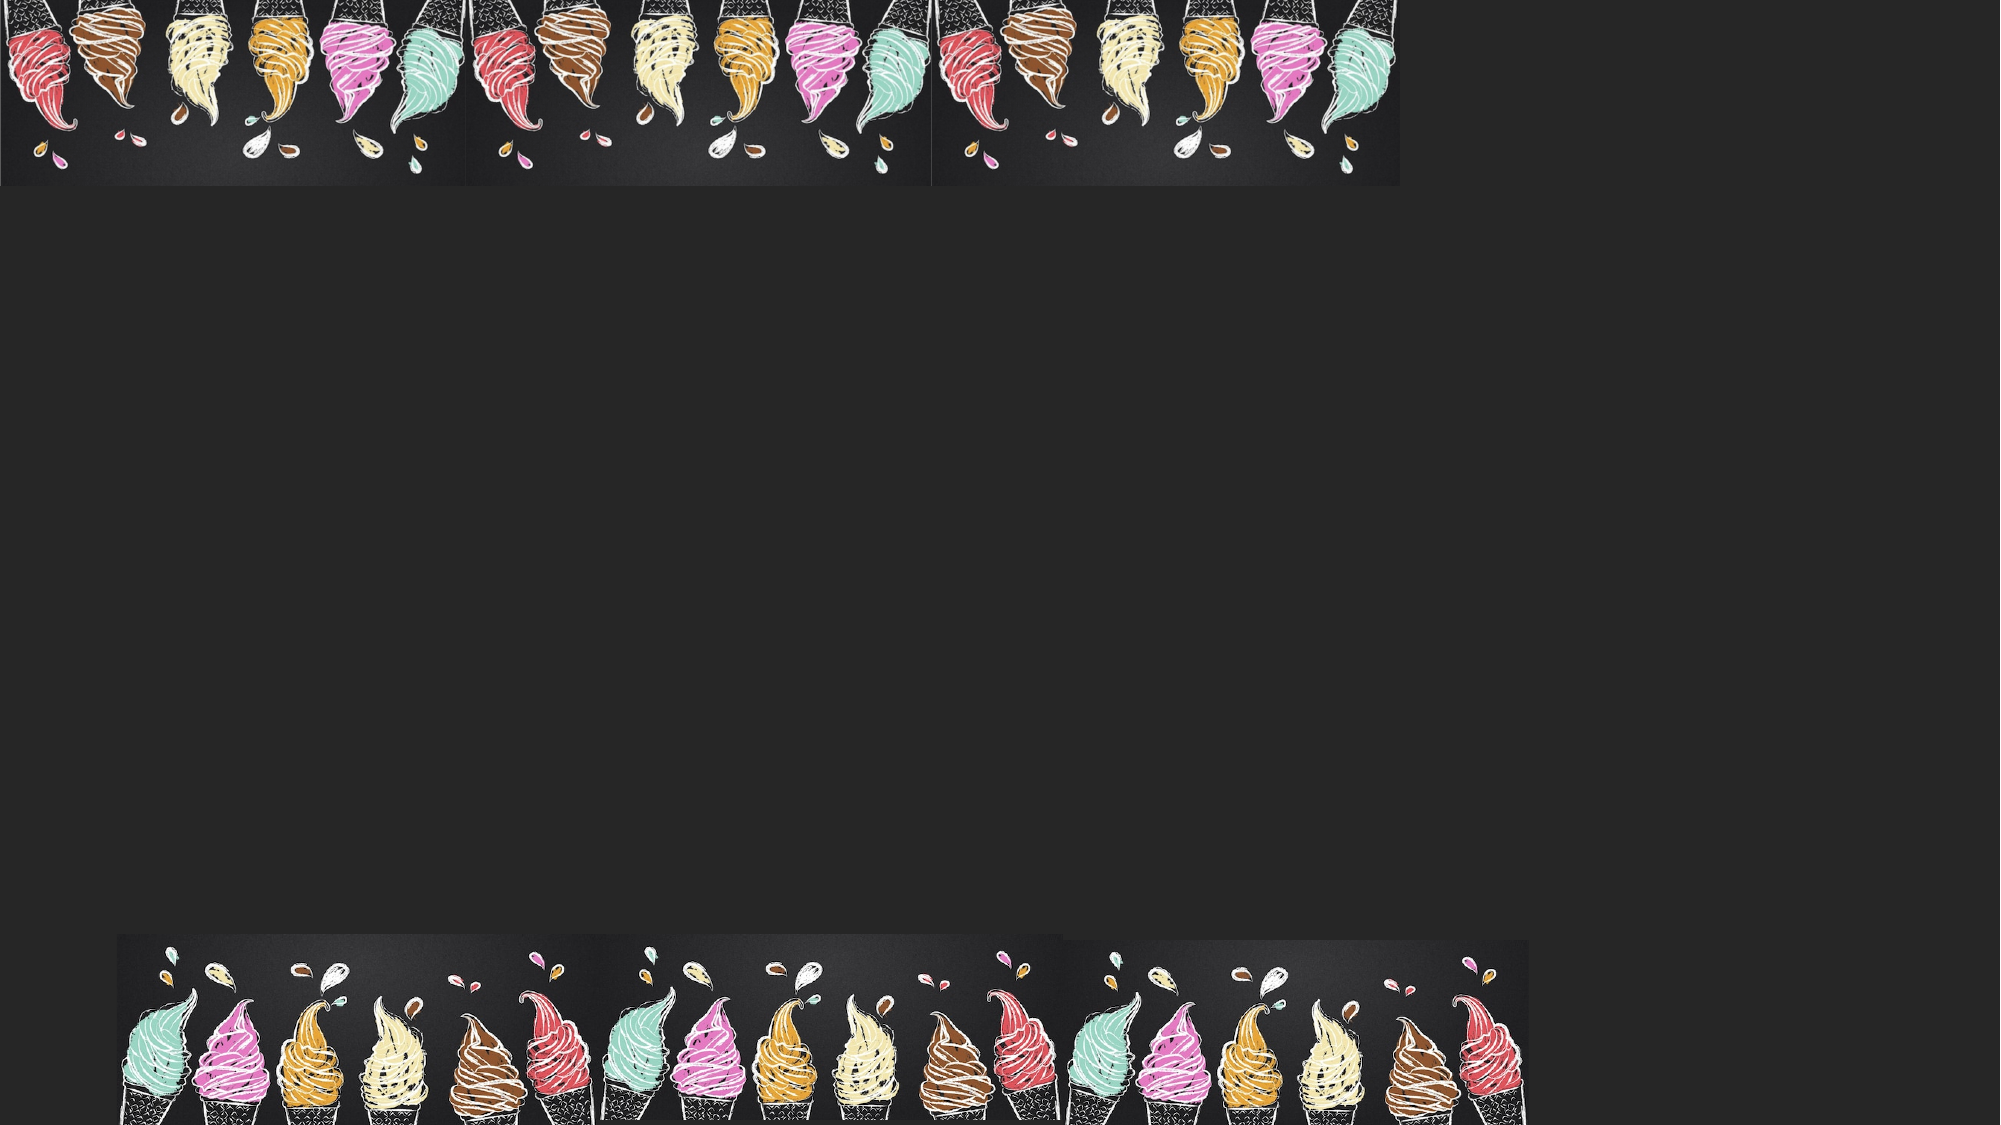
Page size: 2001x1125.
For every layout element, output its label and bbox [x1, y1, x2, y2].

picture [0, 0, 1400, 186]
picture [116, 934, 1529, 1125]
